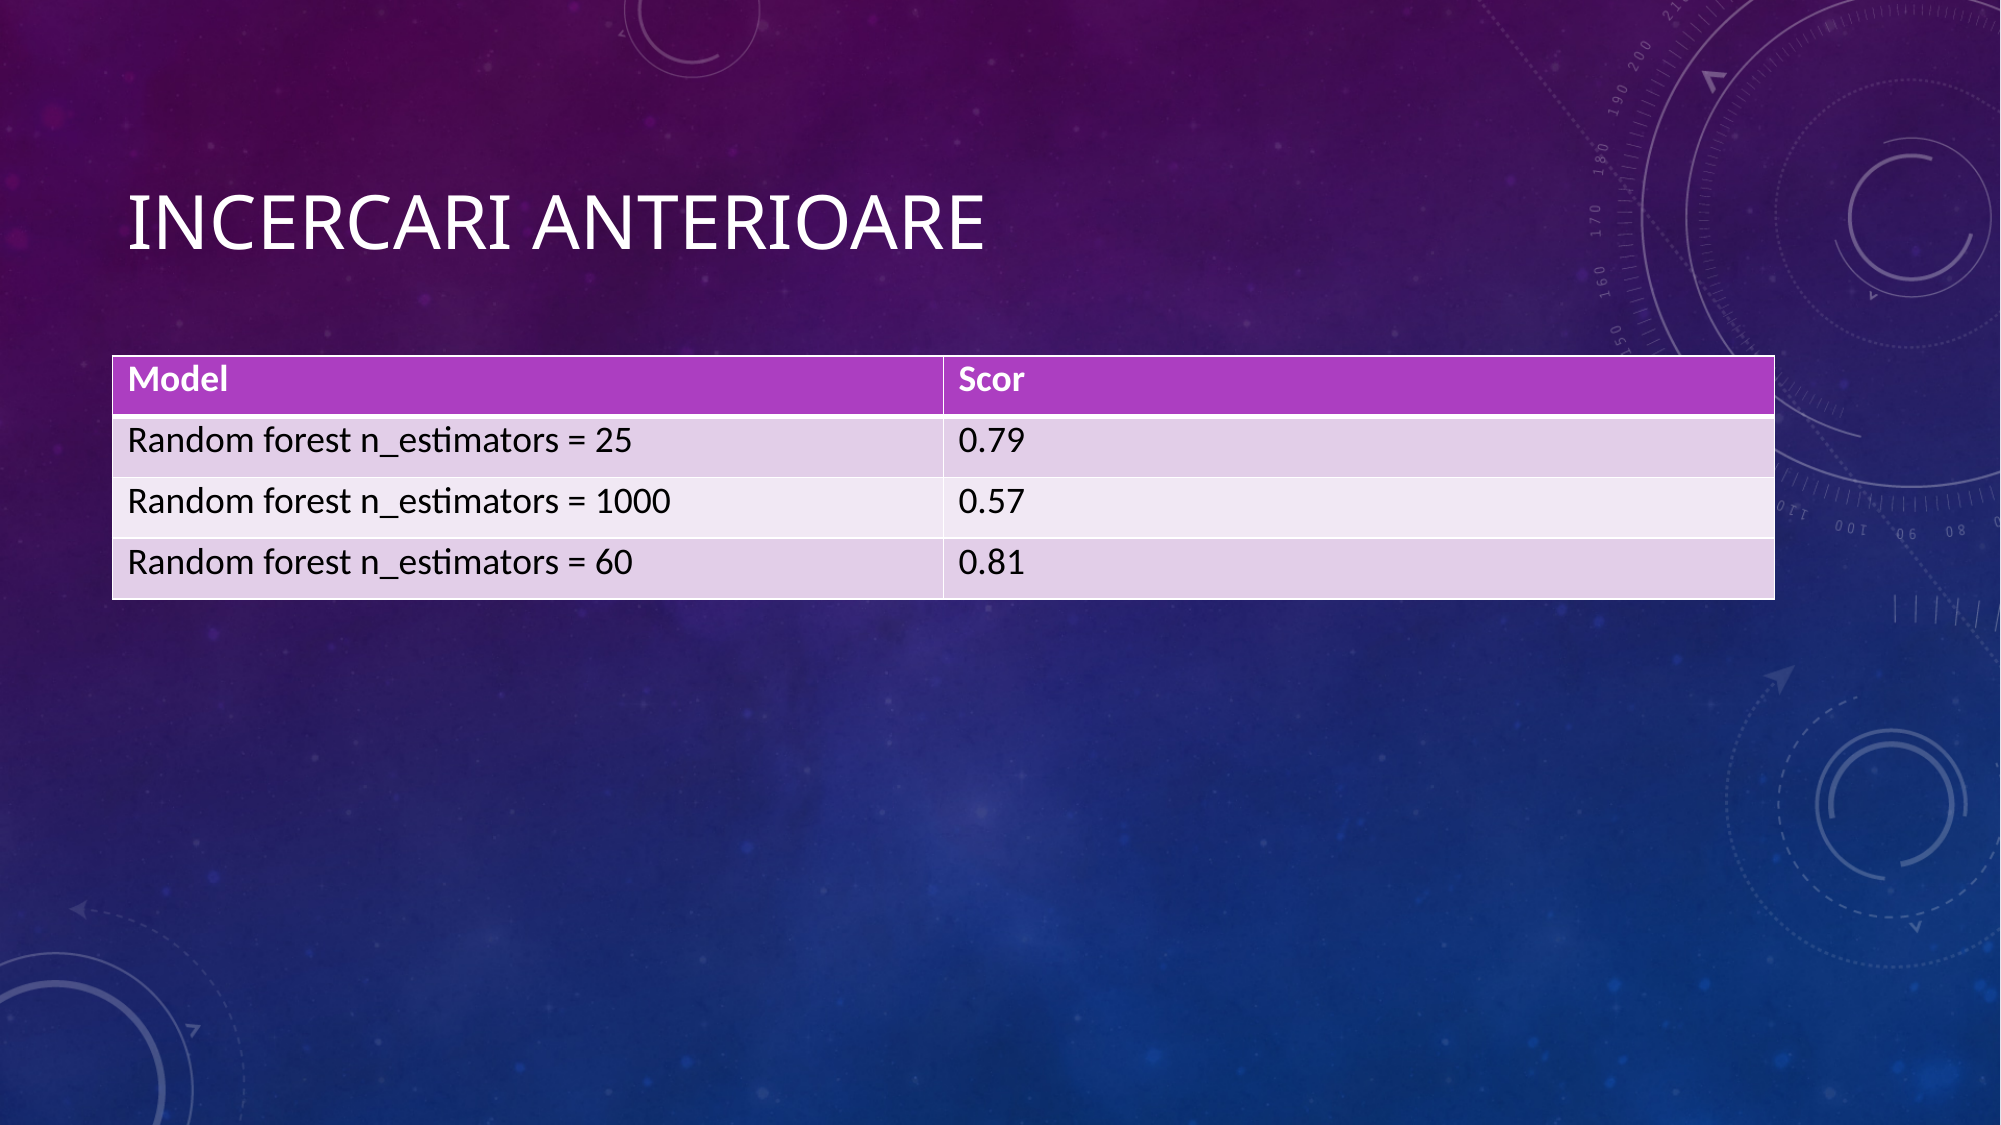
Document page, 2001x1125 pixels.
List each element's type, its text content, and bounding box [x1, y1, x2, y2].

title Incercari anterioare [112, 99, 1775, 339]
table_cell Random forest n_estimators = 25 [113, 419, 943, 477]
picture [0, 0, 2001, 1125]
table_header Model [113, 357, 943, 414]
table_header Scor [944, 357, 1774, 414]
table_cell 0.57 [944, 478, 1774, 537]
table_cell Random forest n_estimators = 60 [113, 539, 943, 598]
table_cell Random forest n_estimators = 1000 [113, 478, 943, 537]
table_cell 0.79 [944, 419, 1774, 477]
table_cell 0.81 [944, 539, 1774, 598]
